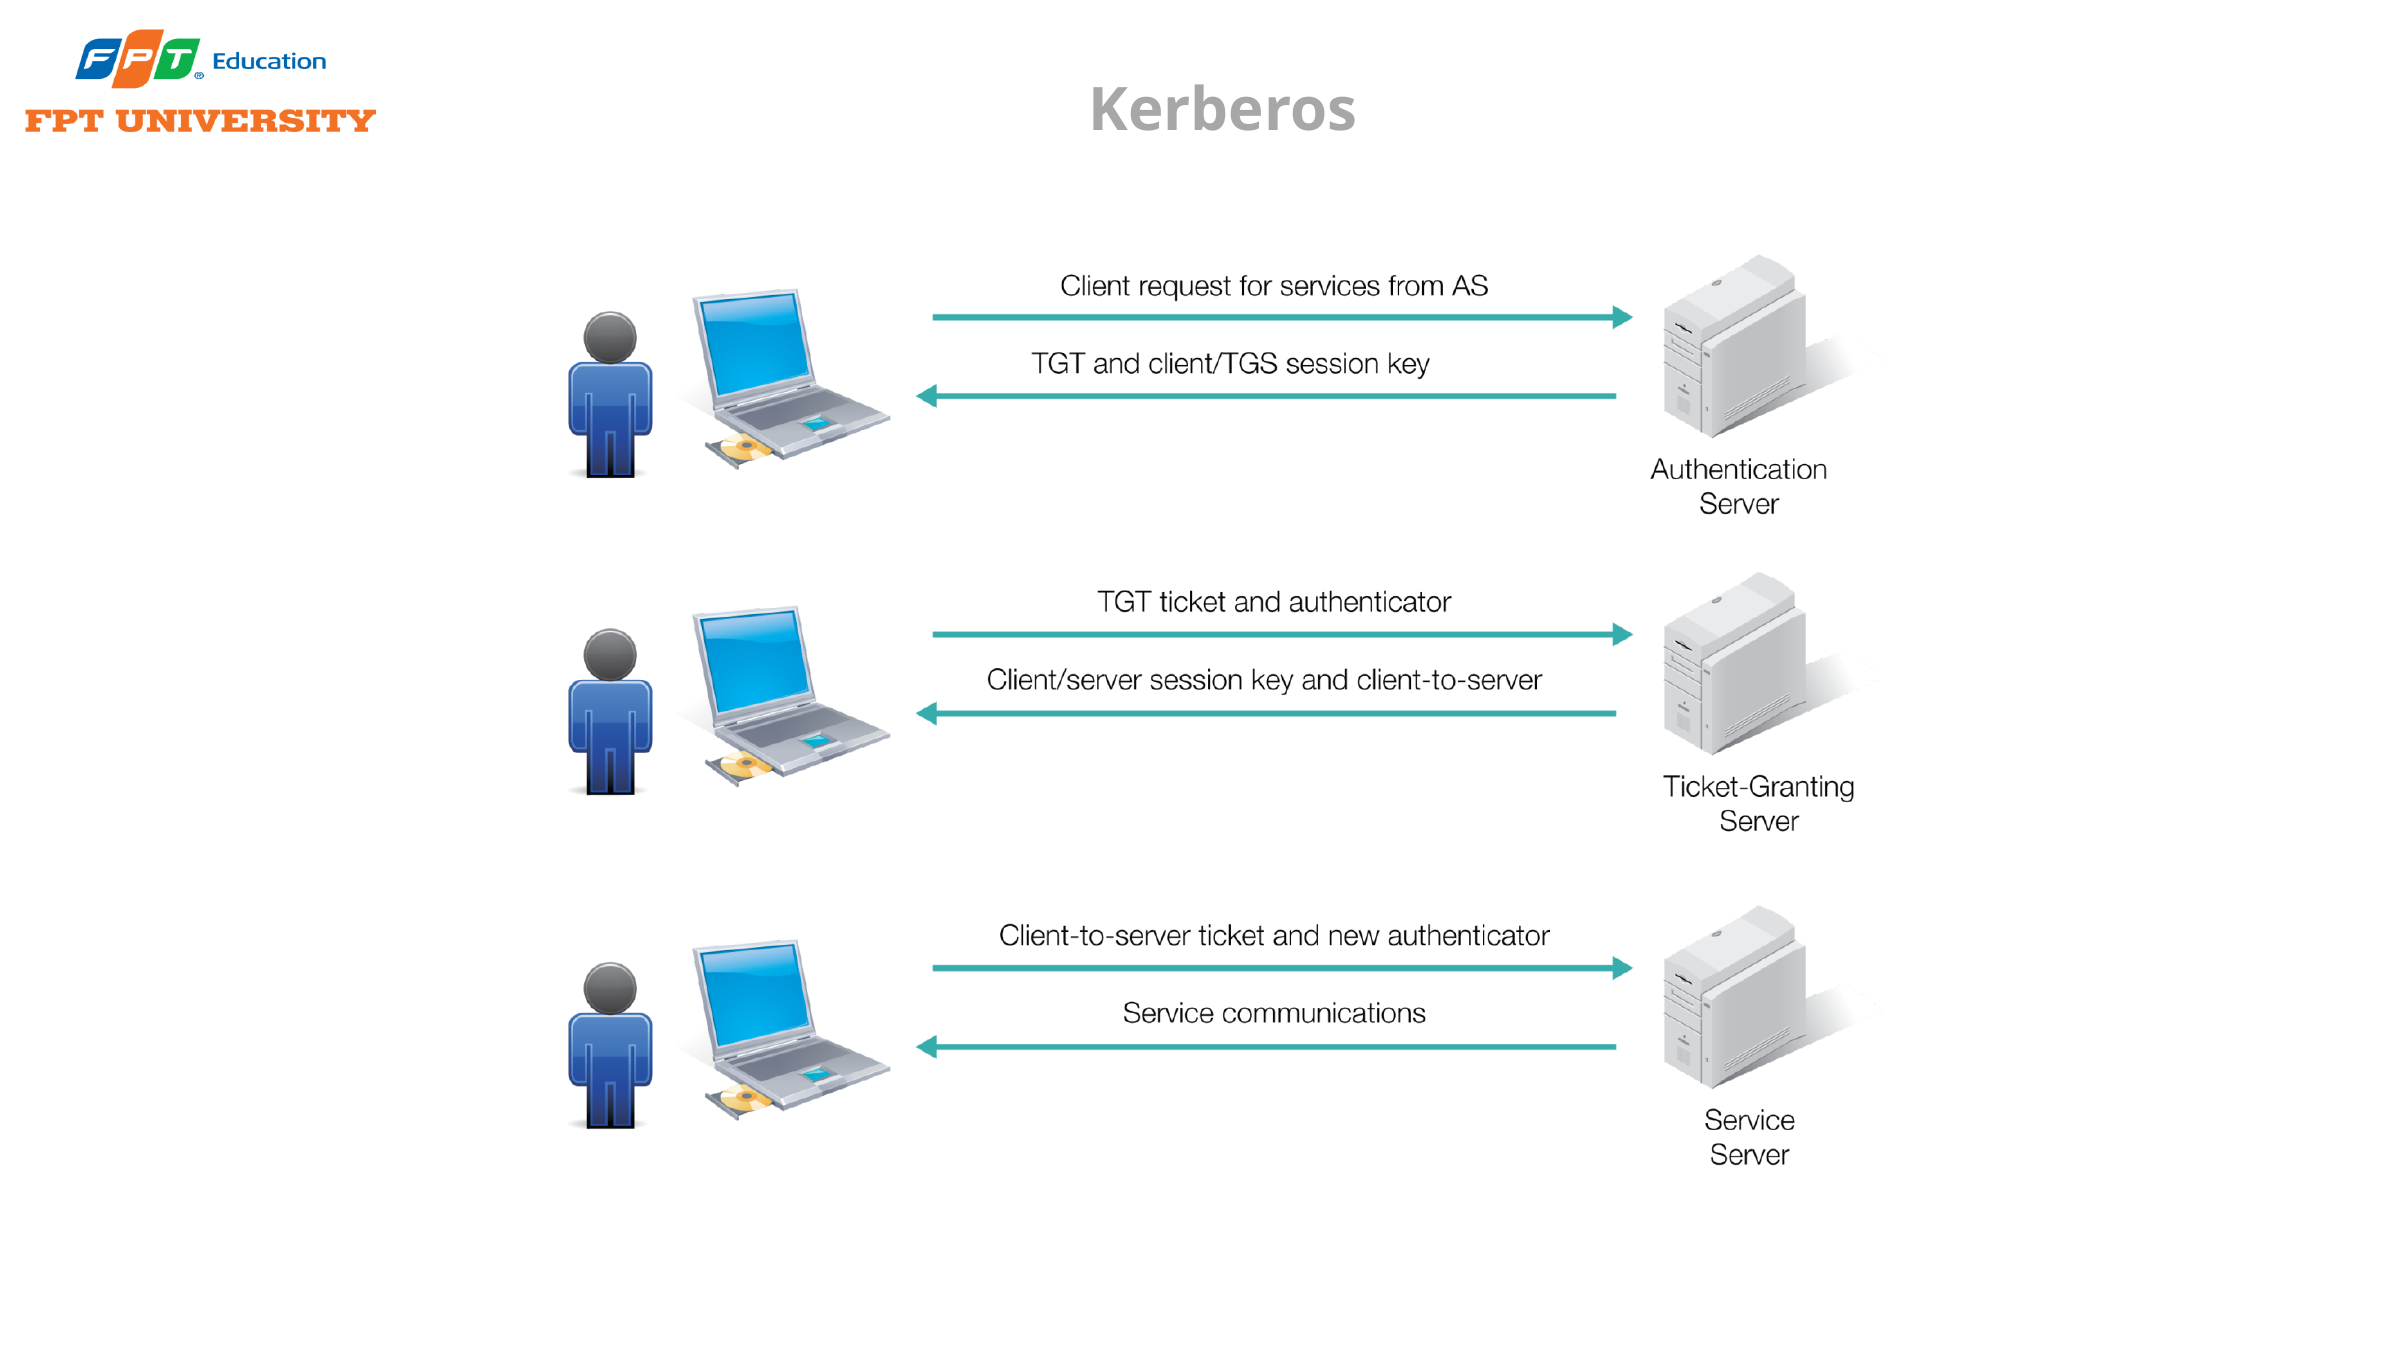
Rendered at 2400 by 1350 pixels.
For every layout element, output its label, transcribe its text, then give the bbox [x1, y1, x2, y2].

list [546, 254, 1883, 1171]
title Kerberos [405, 59, 2041, 155]
picture [0, 0, 389, 160]
